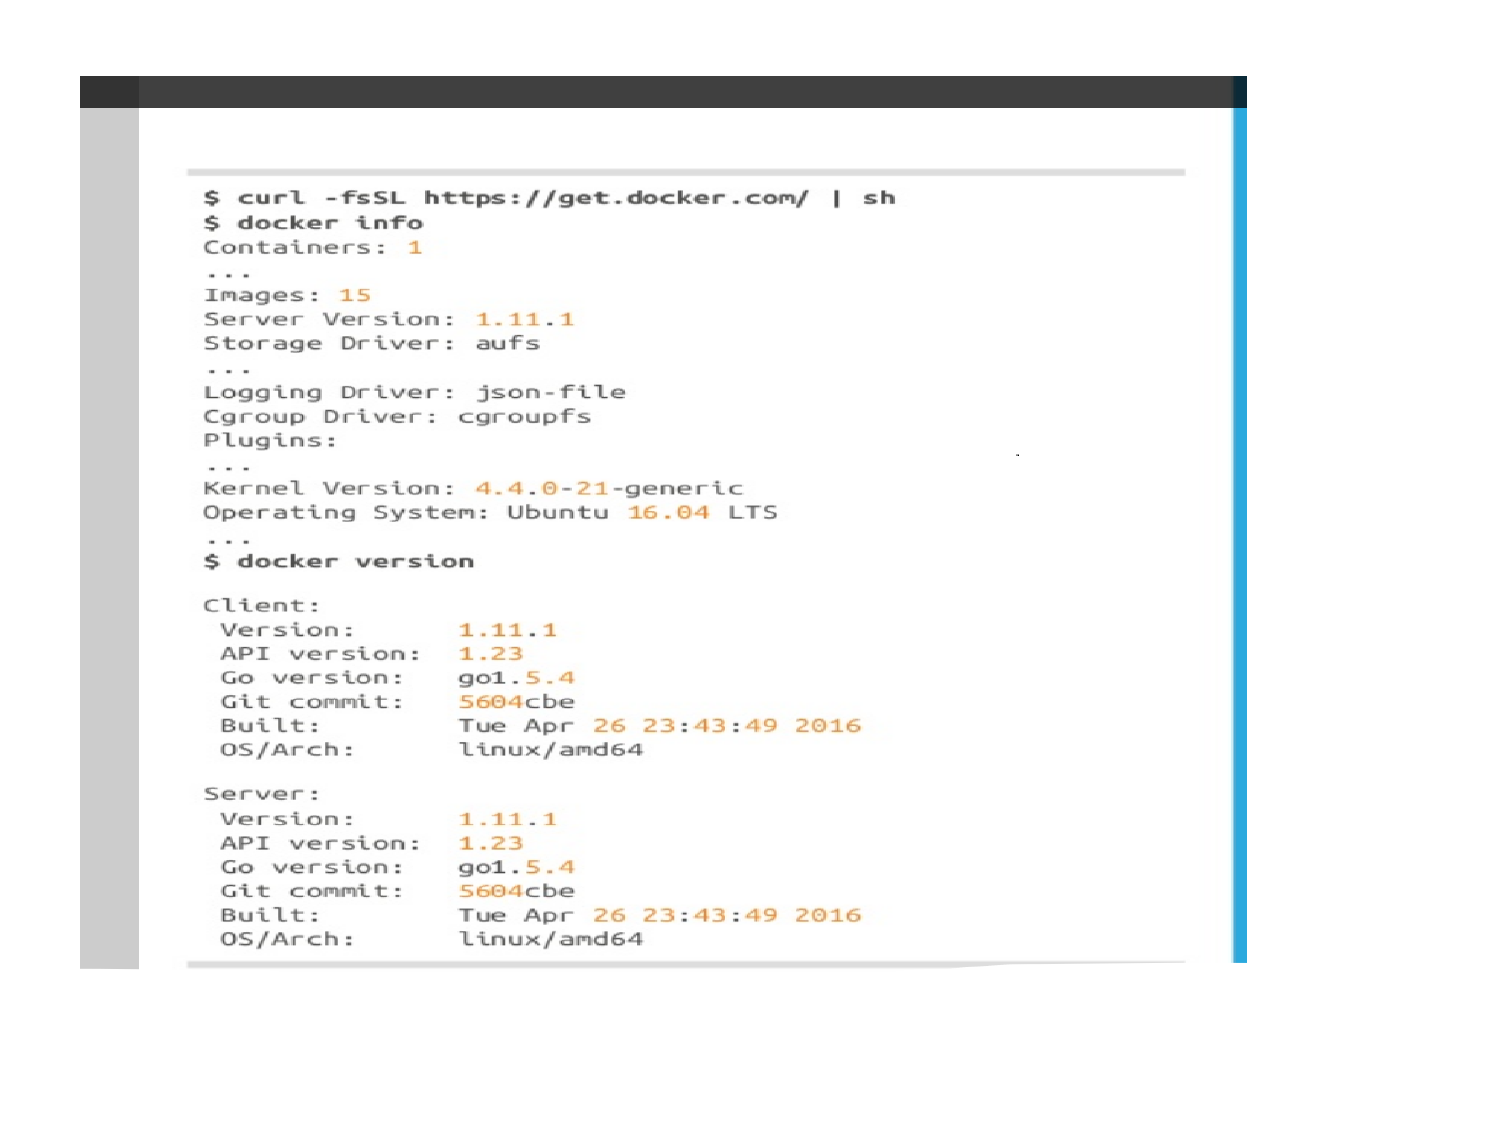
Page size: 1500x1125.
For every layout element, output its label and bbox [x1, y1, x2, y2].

picture [80, 76, 1247, 1048]
